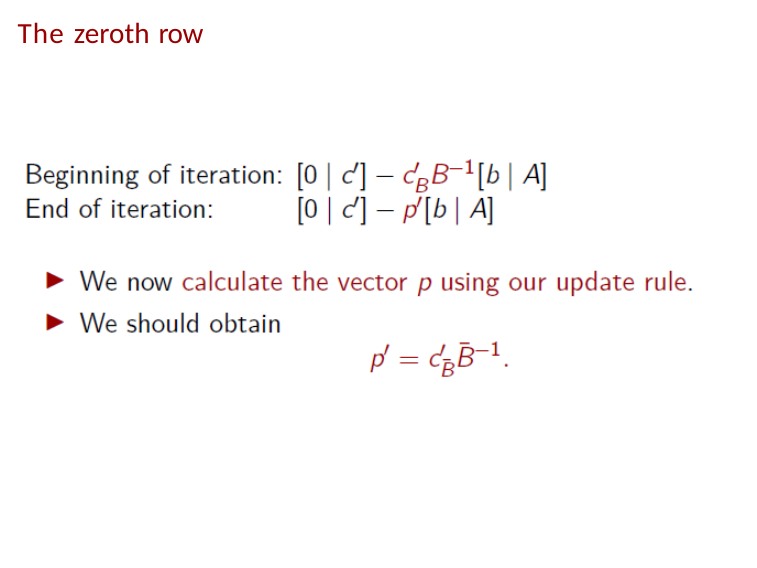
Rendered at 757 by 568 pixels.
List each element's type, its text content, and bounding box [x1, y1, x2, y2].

title The zeroth row [15, 11, 683, 110]
picture [0, 134, 757, 433]
